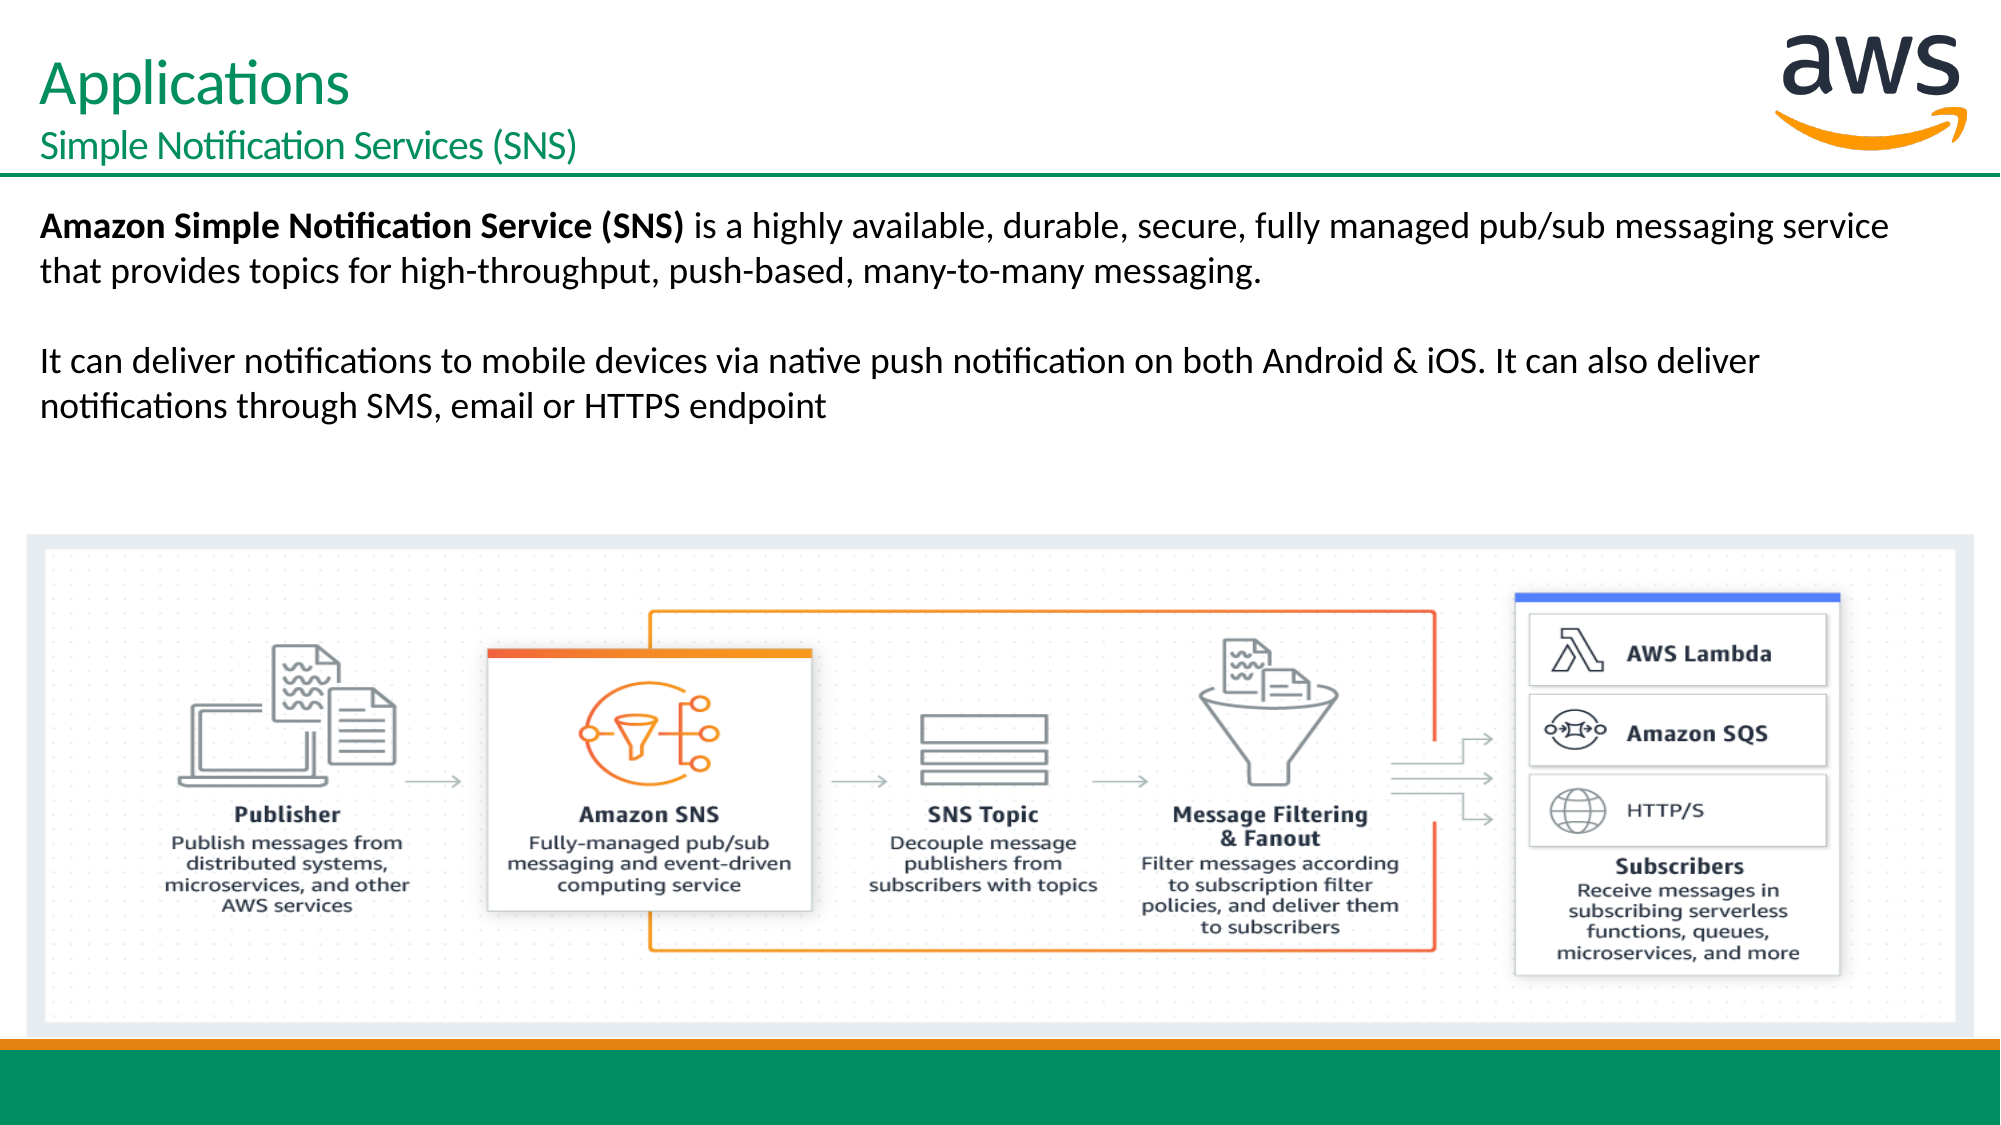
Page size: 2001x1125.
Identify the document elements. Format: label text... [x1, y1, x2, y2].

picture [26, 533, 1974, 1038]
title Applications Simple Notification Services (SNS) [24, 24, 1975, 175]
text_box Amazon Simple Notification Service (SNS) is a highly available, durable, secure, fully managed pub/sub messaging service that provides topics for high-throughput, push-based, many-to-many messaging. It can deliver notifications to mobile devices via native push notification on both Android & iOS. It can also deliver notifications through SMS, email or HTTPS endpoint [24, 193, 1972, 434]
